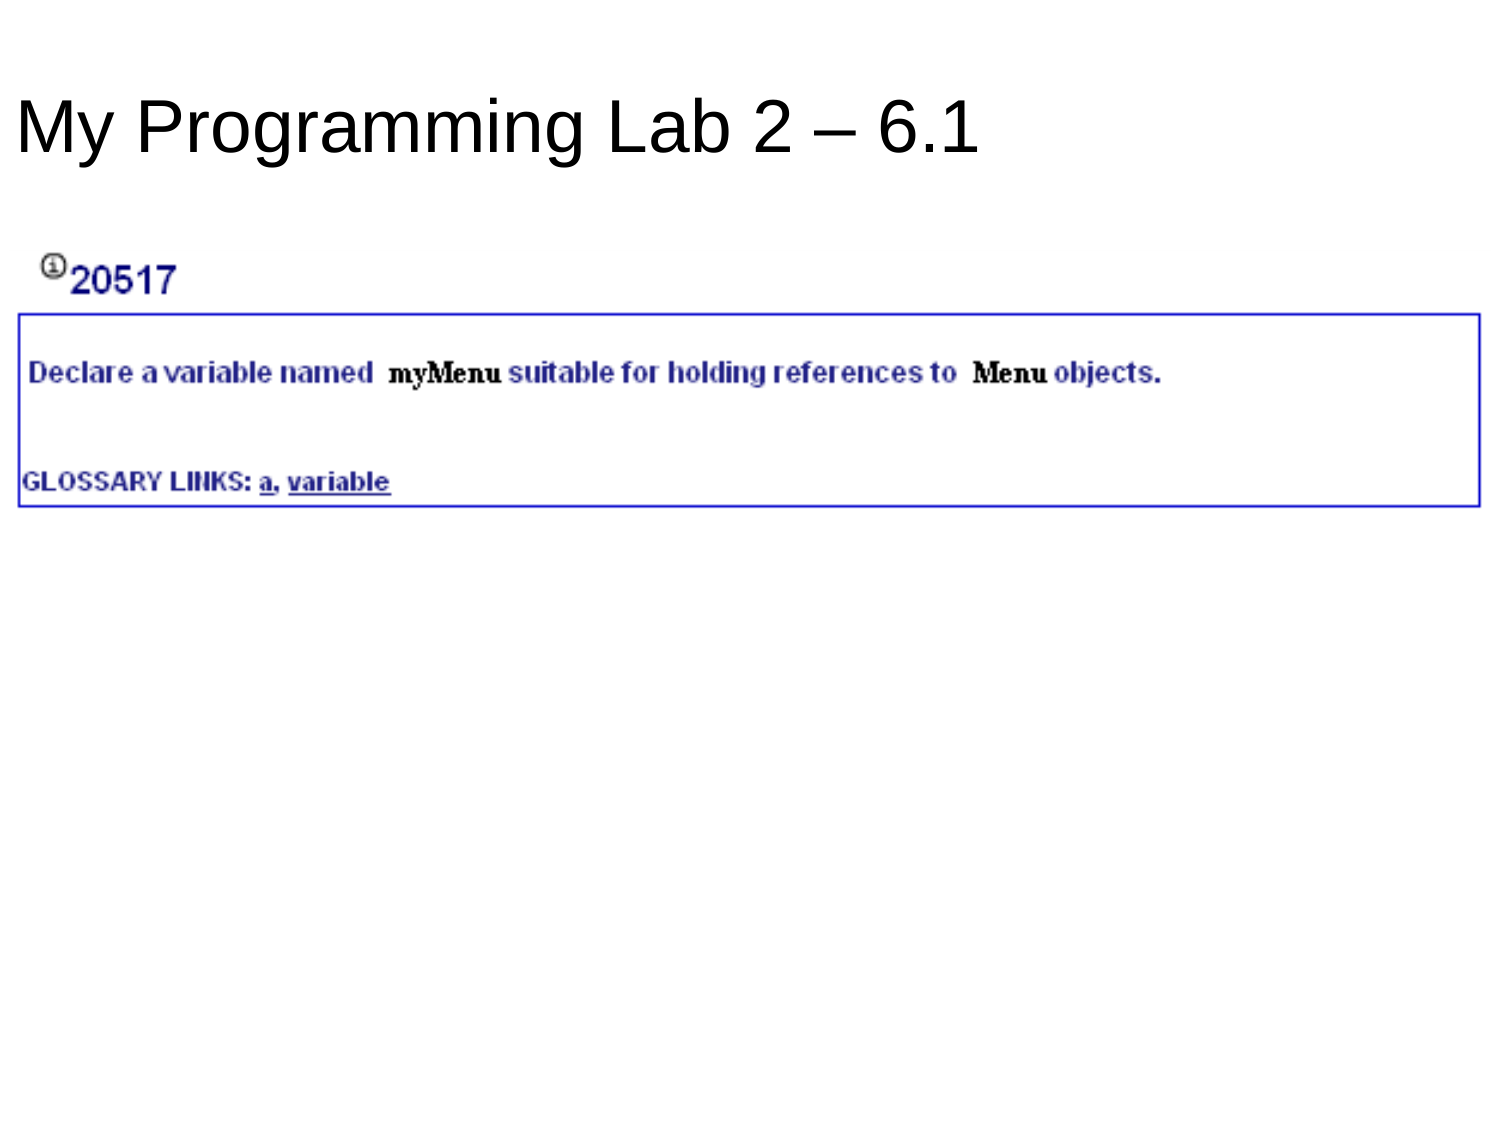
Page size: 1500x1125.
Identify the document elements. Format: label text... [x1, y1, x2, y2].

text_box My Programming Lab 2 – 6.1 [0, 12, 1500, 176]
picture [9, 249, 1491, 526]
